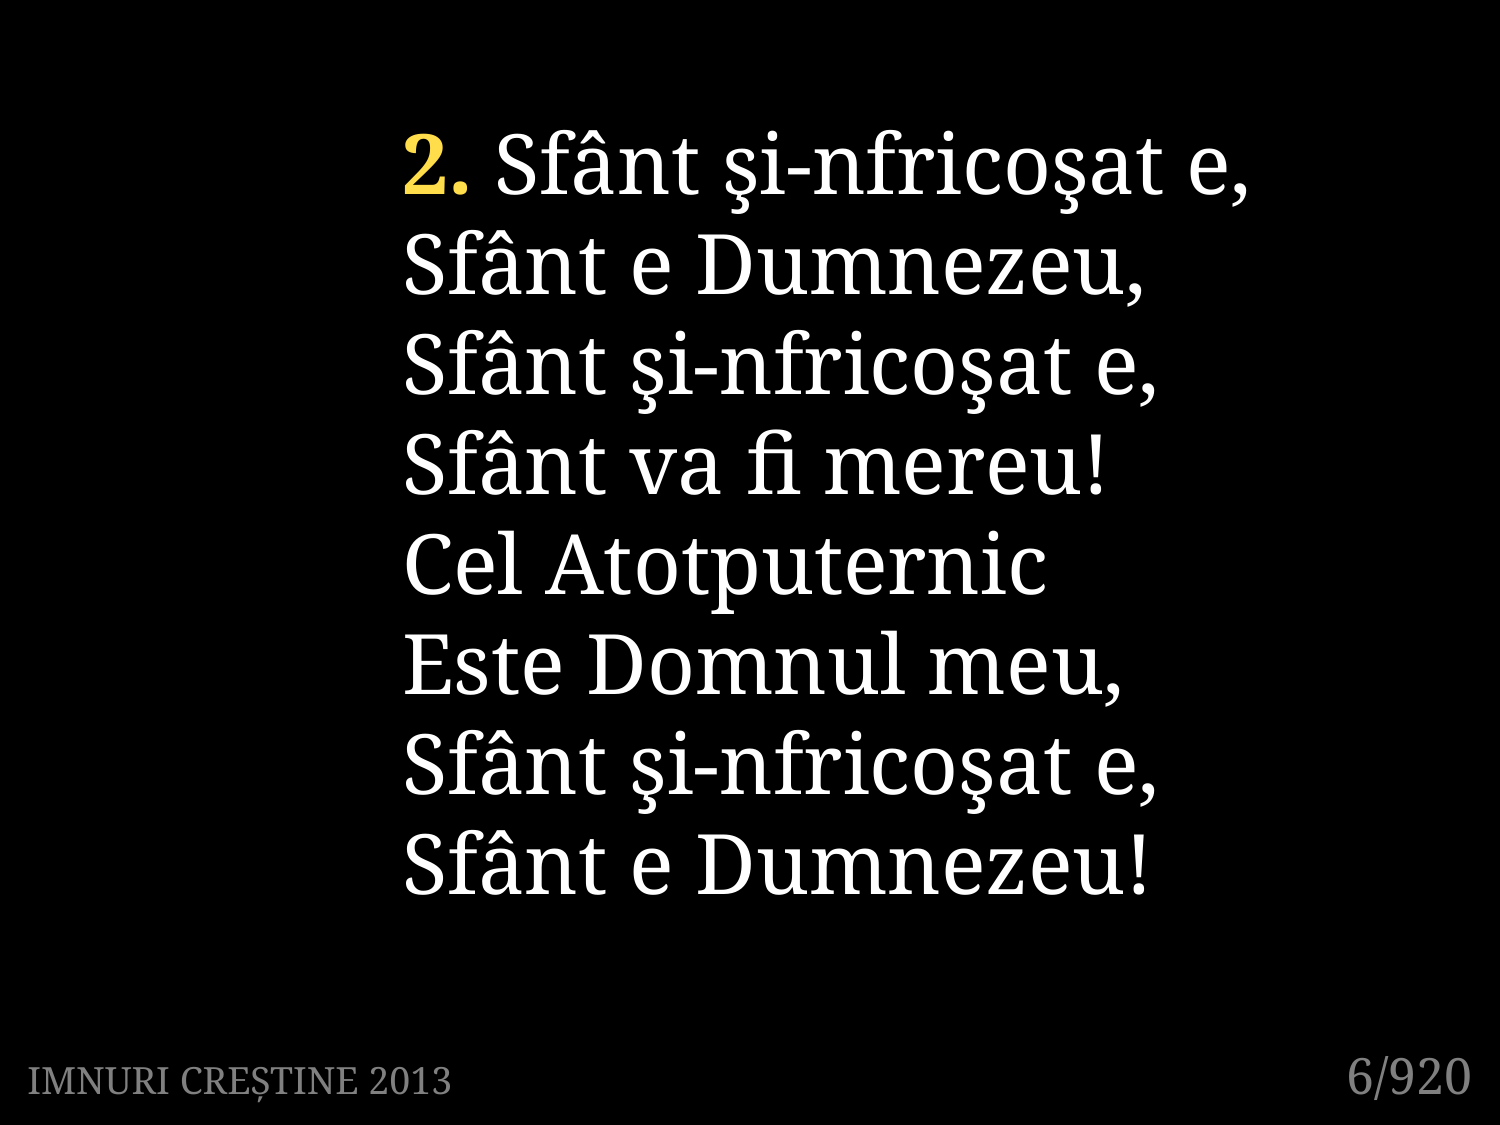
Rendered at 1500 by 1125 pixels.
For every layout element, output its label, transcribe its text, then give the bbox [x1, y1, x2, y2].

text_box IMNURI CREȘTINE 2013 [12, 1049, 637, 1110]
text_box 6/920 [637, 1037, 1488, 1113]
text_box 2. Sfânt şi-nfricoşat e, Sfânt e Dumnezeu, Sfânt şi-nfricoşat e, Sfânt va fi mereu! Cel Atotputernic Este Domnul meu, Sfânt şi-nfricoşat e, Sfânt e Dumnezeu! [387, 104, 1450, 919]
